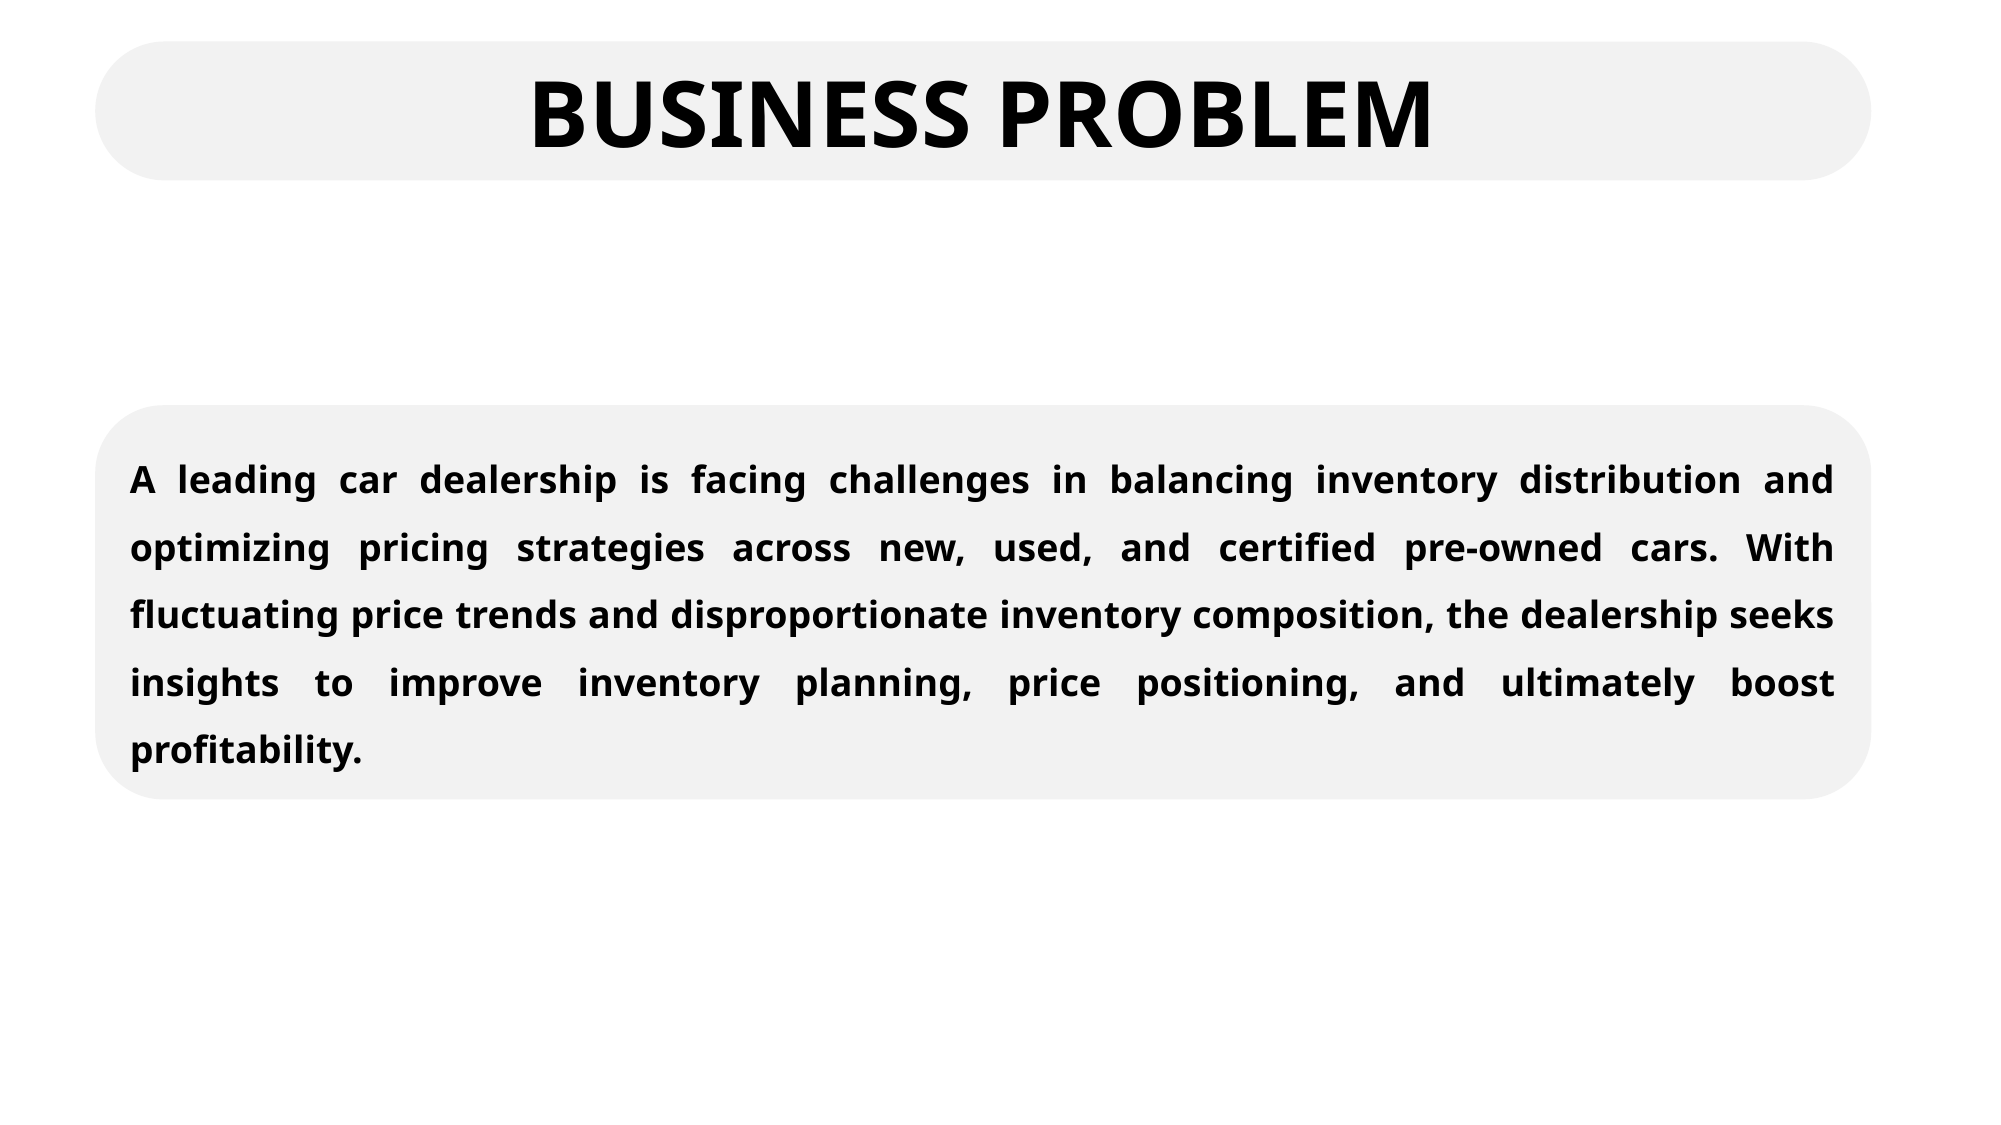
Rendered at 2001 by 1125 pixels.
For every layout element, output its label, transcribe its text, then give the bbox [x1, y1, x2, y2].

text_box BUSINESS PROBLEM [94, 40, 1873, 182]
text_box A leading car dealership is facing challenges in balancing inventory distribution and optimizing pricing strategies across new, used, and certified pre-owned cars. With fluctuating price trends and disproportionate inventory composition, the dealership seeks insights to improve inventory planning, price positioning, and ultimately boost profitability. [94, 404, 1873, 801]
